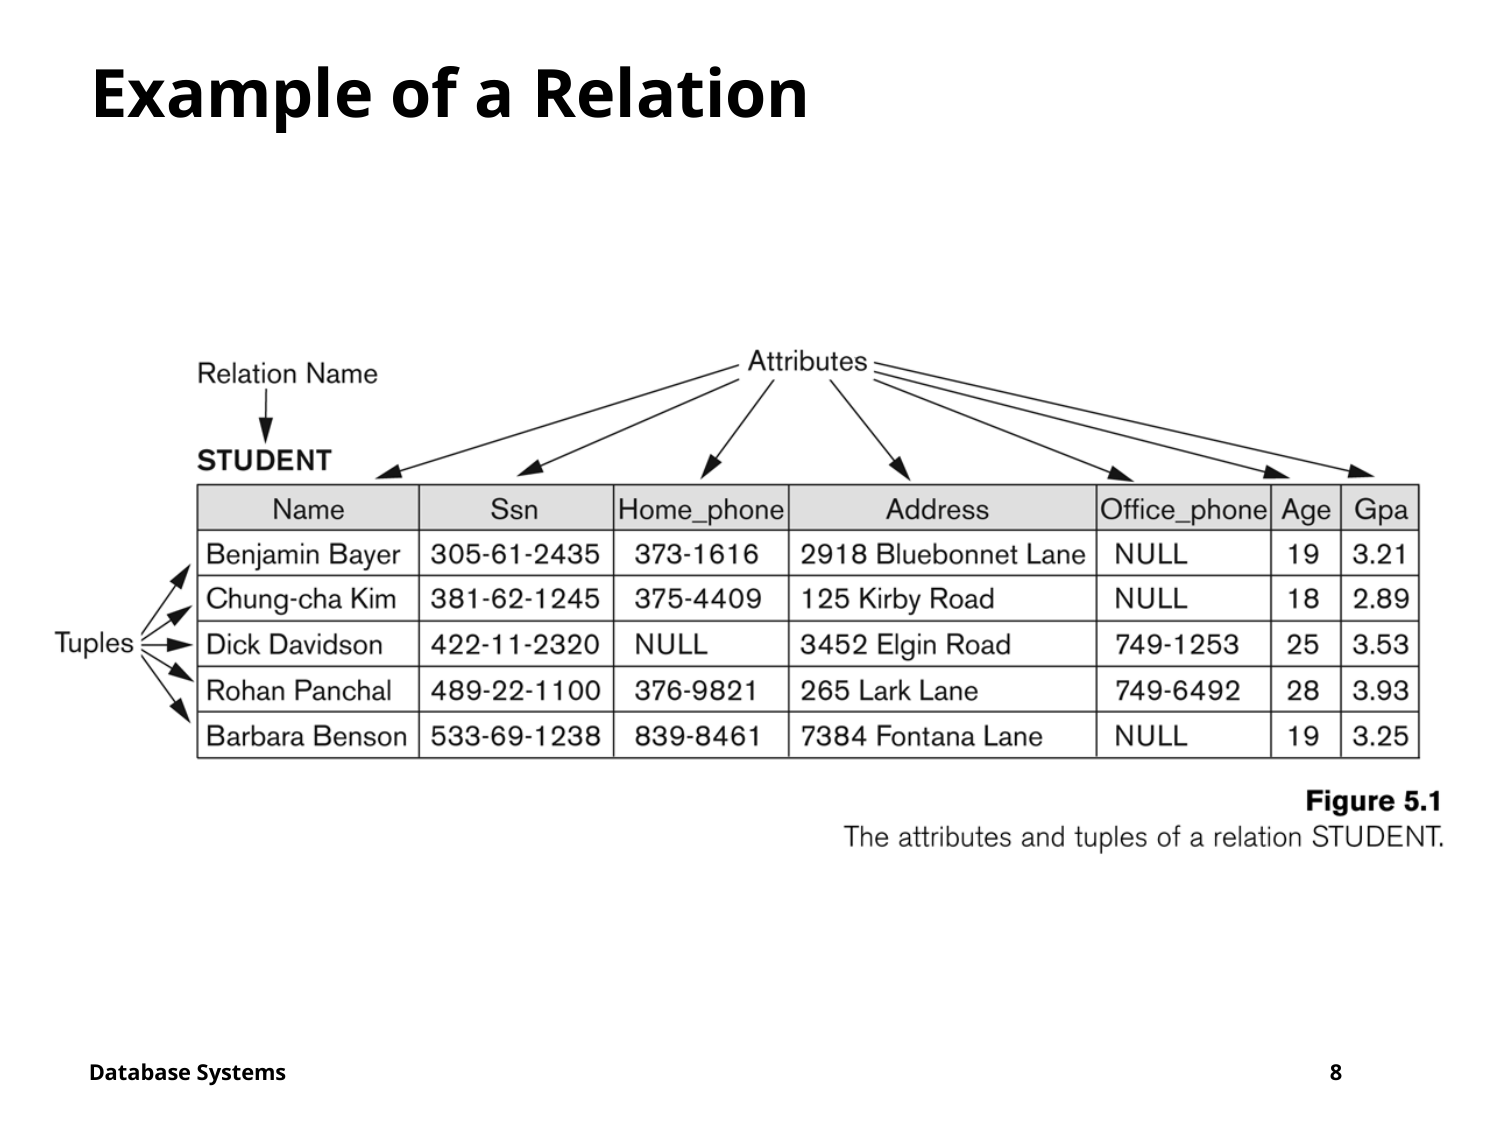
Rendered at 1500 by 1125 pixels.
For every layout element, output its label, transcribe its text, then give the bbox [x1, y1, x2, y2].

picture [53, 349, 1447, 855]
title Example of a Relation [75, 45, 1425, 138]
